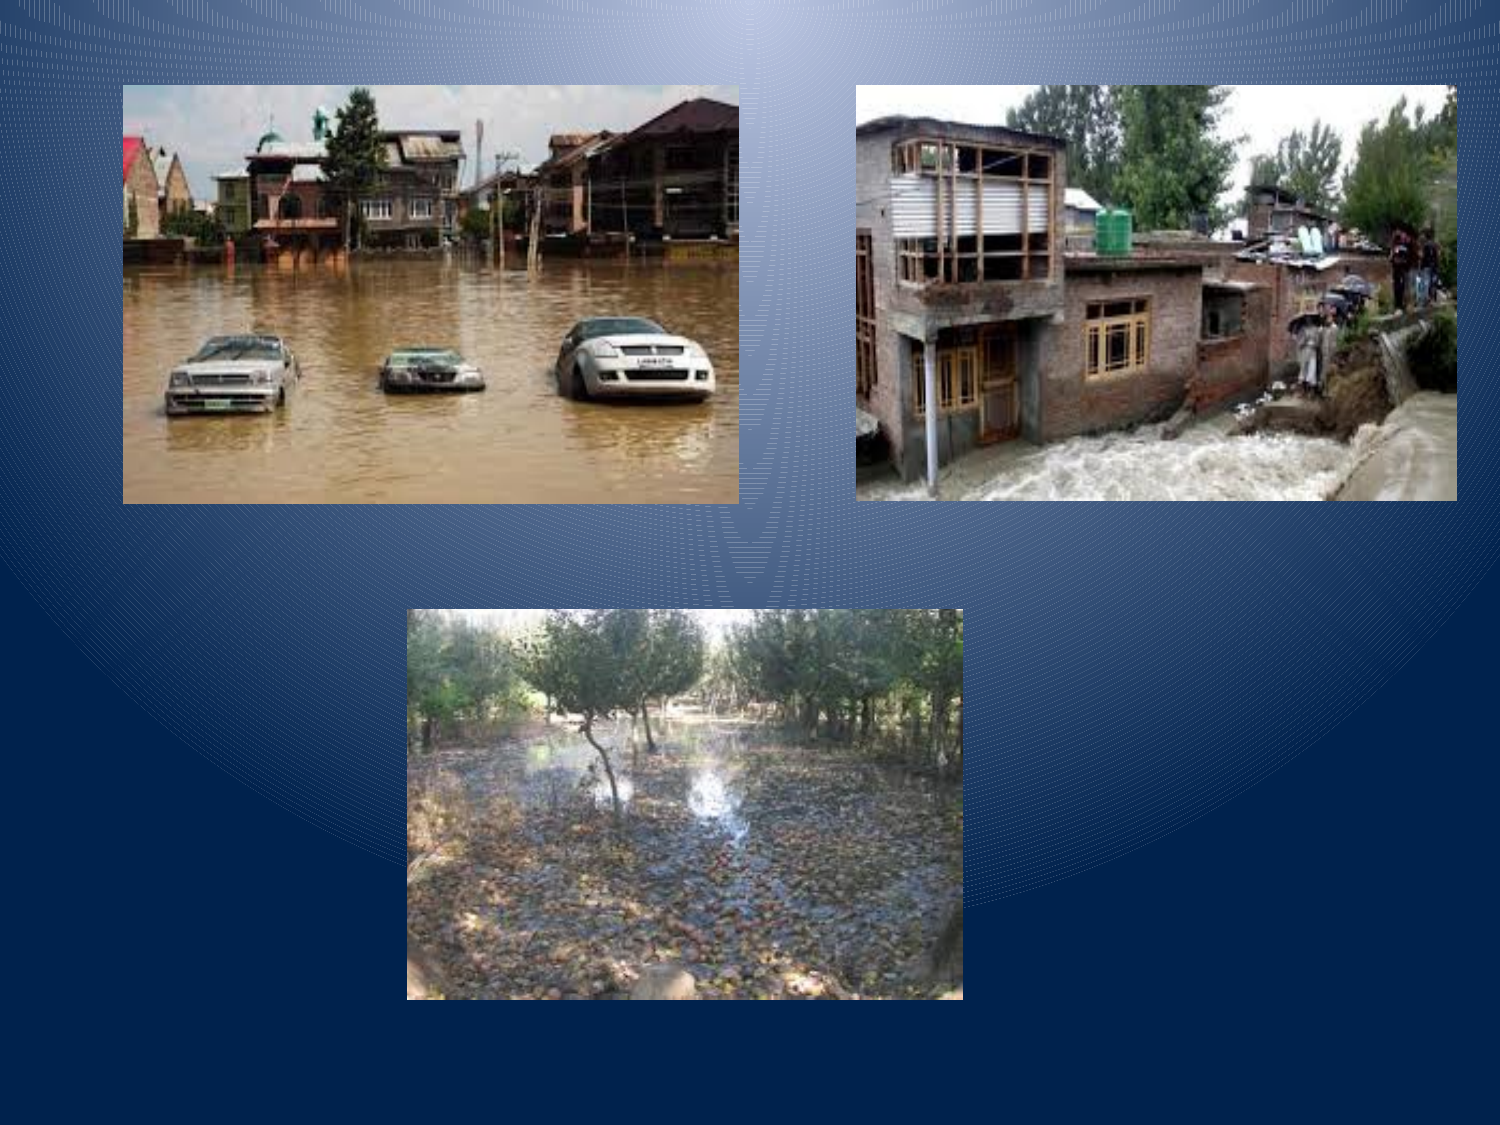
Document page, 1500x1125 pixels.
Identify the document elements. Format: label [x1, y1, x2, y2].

picture [407, 609, 963, 1000]
picture [123, 85, 739, 504]
picture [856, 85, 1458, 501]
